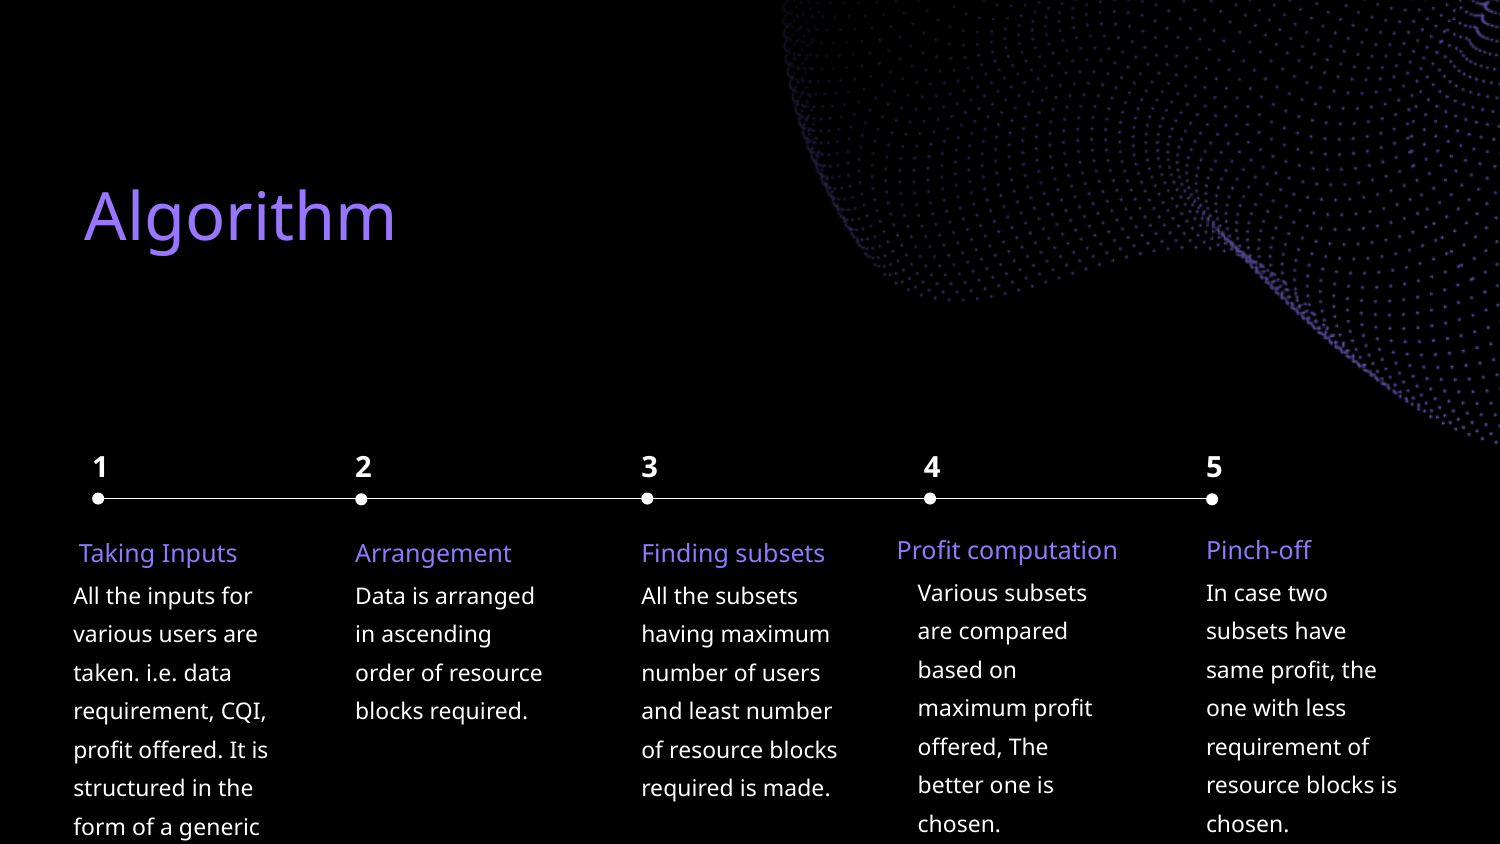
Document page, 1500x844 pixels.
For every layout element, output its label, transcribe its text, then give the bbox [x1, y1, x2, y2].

text_box Finding subsets [641, 525, 843, 568]
text_box Taking Inputs [78, 525, 281, 568]
text_box Various subsets are compared based on maximum profit offered, The better one is chosen. [917, 567, 1120, 837]
text_box 4 [924, 458, 1126, 484]
text_box Arrangement [355, 525, 557, 568]
text_box [92, 492, 104, 505]
text_box Data is arranged in ascending order of resource blocks required. [355, 570, 557, 725]
text_box [641, 492, 654, 497]
picture [782, 0, 1500, 449]
text_box 3 [641, 434, 843, 484]
text_box 1 [92, 434, 294, 484]
text_box [1206, 493, 1219, 506]
text_box [924, 492, 936, 497]
text_box 2 [355, 434, 557, 484]
text_box Pinch-off [1206, 522, 1408, 565]
text_box Profit computation [896, 522, 1126, 565]
text_box All the subsets having maximum number of users and least number of resource blocks required is made. [641, 570, 843, 802]
text_box Algorithm [84, 157, 724, 254]
text_box 5 [1206, 458, 1408, 484]
text_box [355, 493, 367, 497]
text_box All the inputs for various users are taken. i.e. data requirement, CQI, profit offered. It is structured in the form of a generic tree. [73, 570, 309, 844]
text_box In case two subsets have same profit, the one with less requirement of resource blocks is chosen. [1206, 567, 1408, 837]
